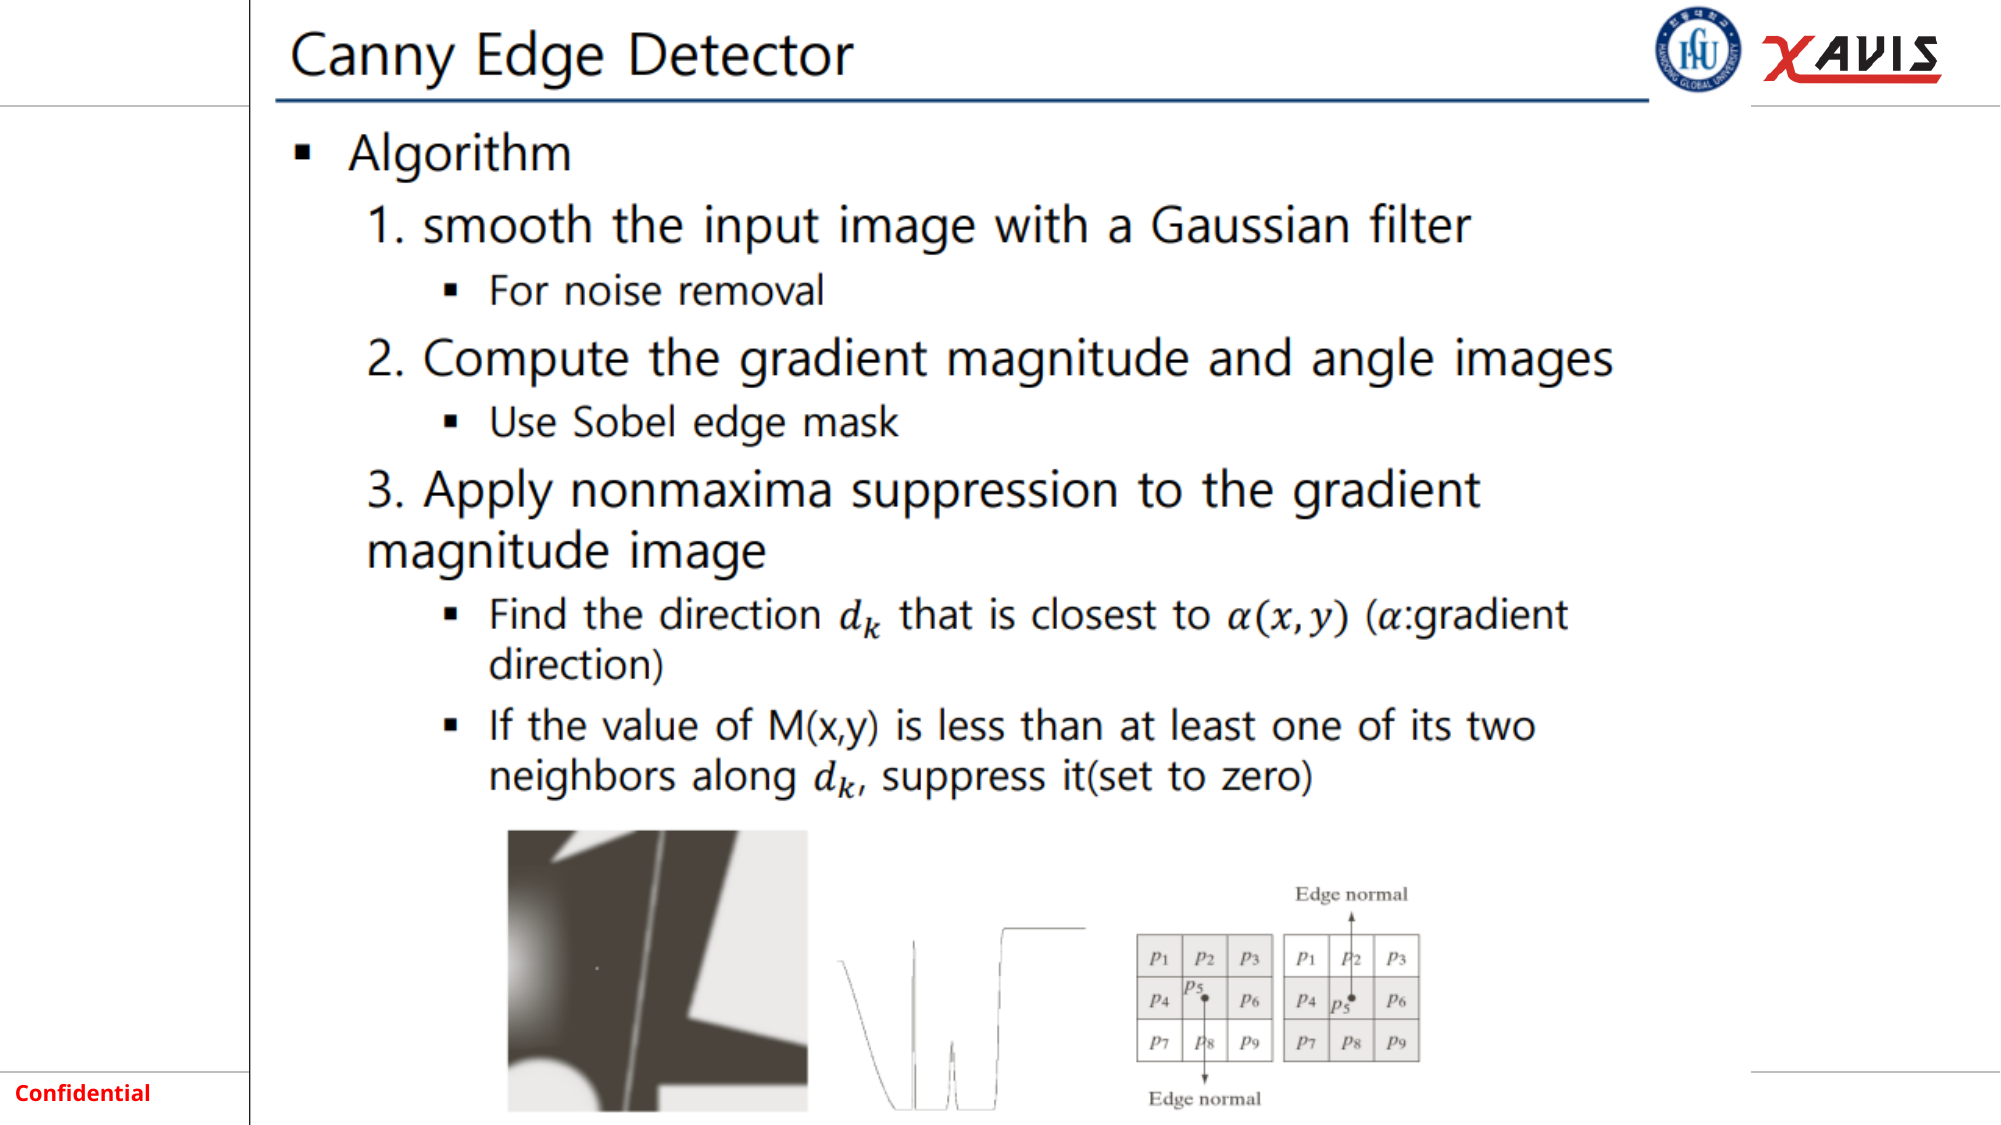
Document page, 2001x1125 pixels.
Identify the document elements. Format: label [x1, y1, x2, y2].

picture [1756, 26, 1946, 89]
picture [248, 0, 1752, 1125]
